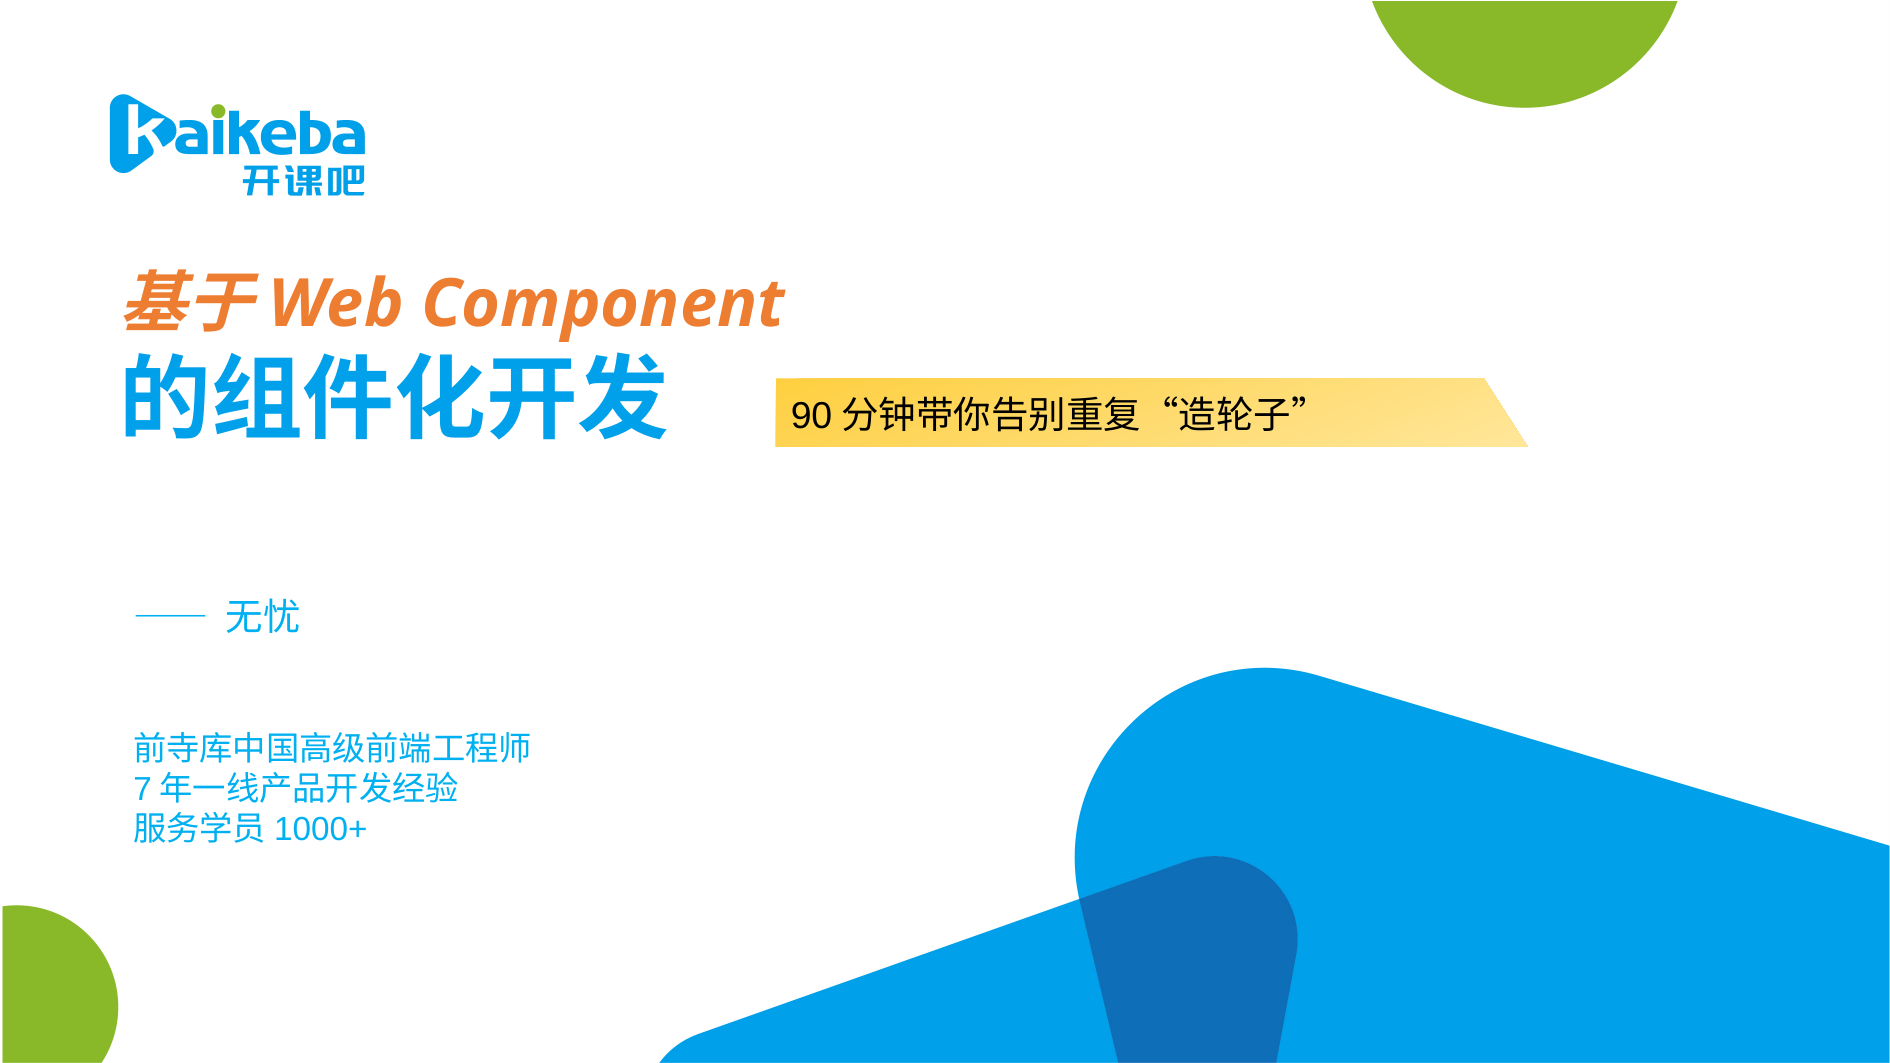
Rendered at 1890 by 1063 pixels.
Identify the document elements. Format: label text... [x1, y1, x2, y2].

picture [0, 0, 1890, 1063]
text_box —— 无忧 前寺库中国高级前端工程师 7年一线产品开发经验 服务学员1000+ [118, 585, 805, 855]
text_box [104, 252, 1528, 460]
picture [1080, 857, 1297, 1063]
